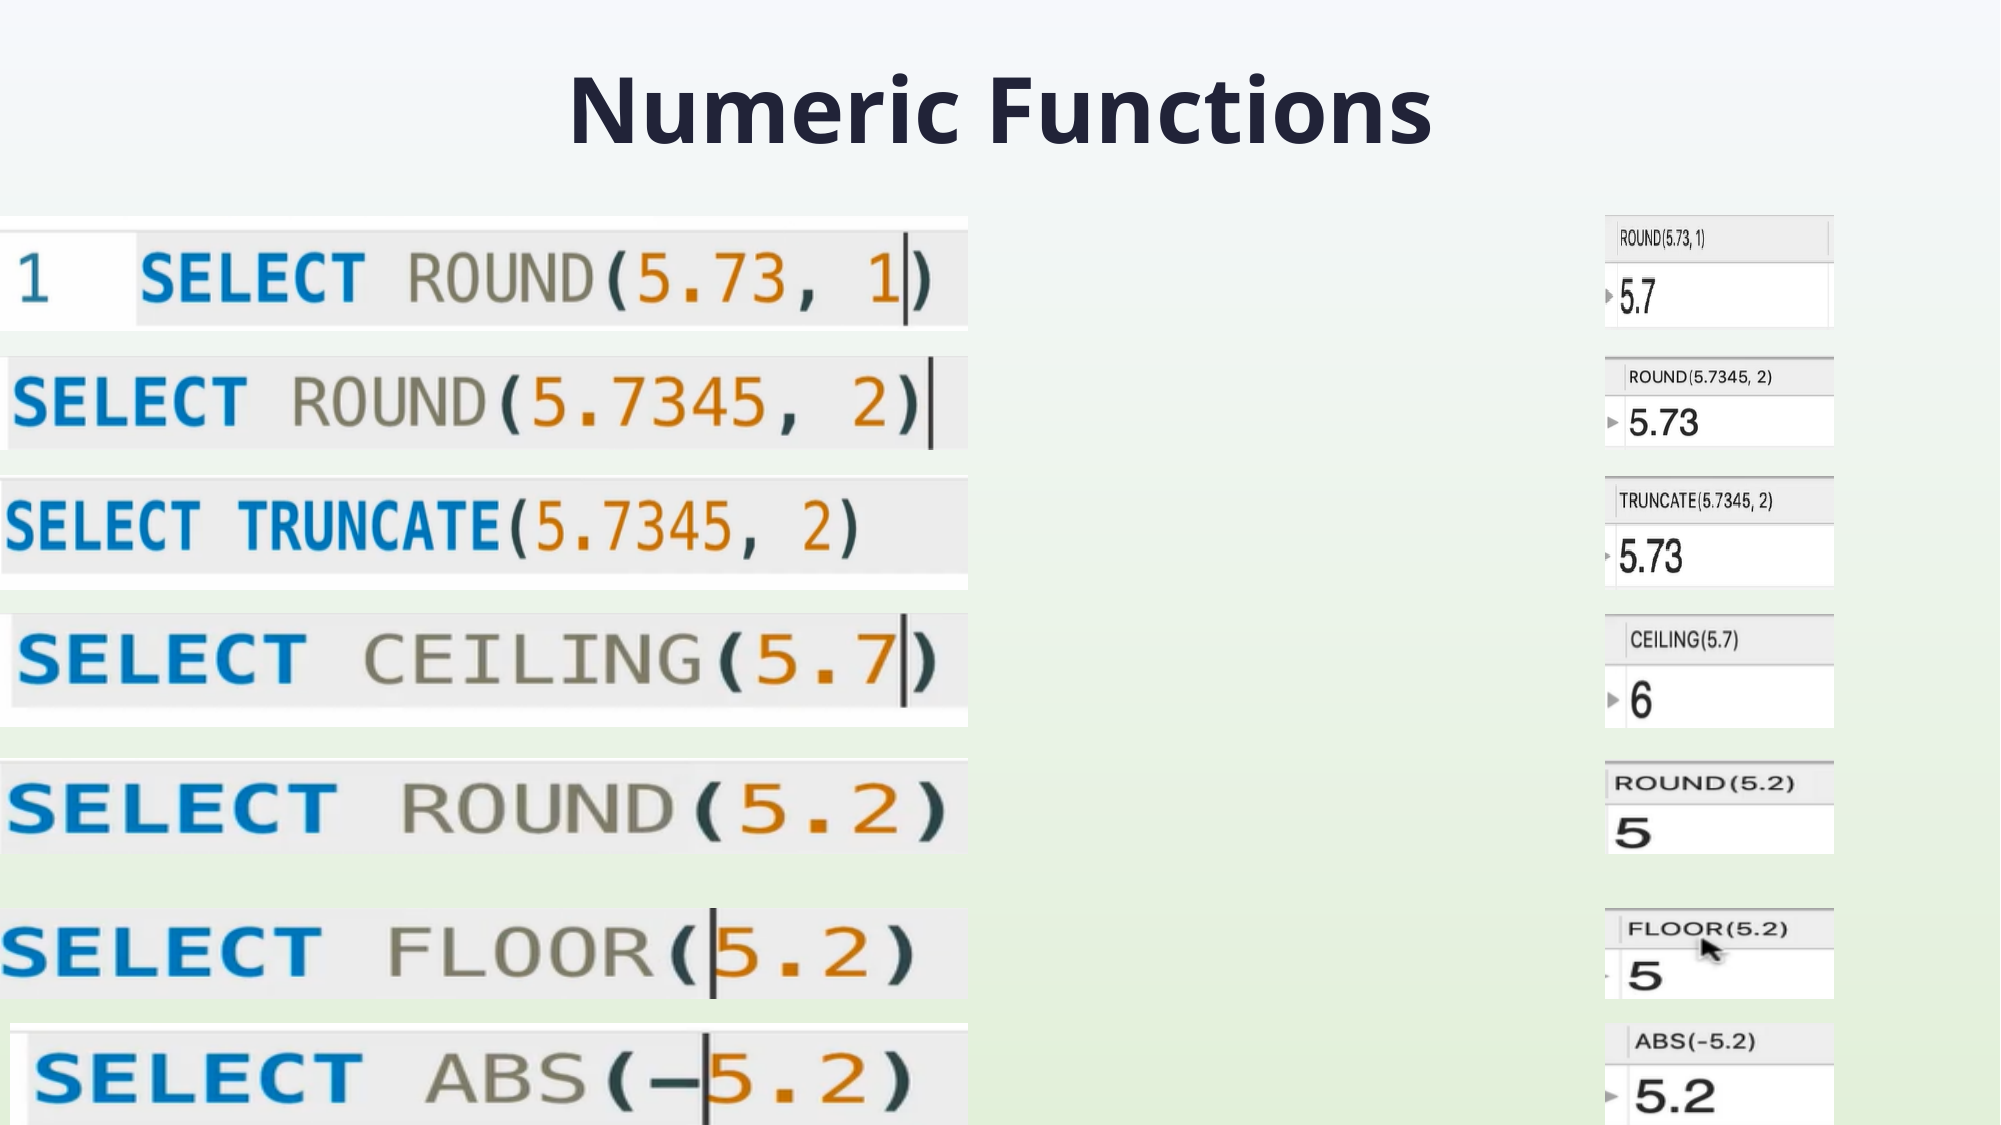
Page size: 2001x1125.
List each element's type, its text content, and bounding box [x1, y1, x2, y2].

picture [1605, 908, 1834, 999]
picture [1605, 355, 1834, 450]
title Numeric Functions [137, 59, 1863, 278]
picture [10, 1023, 968, 1125]
picture [0, 758, 968, 854]
picture [0, 475, 968, 590]
picture [1605, 1023, 1834, 1125]
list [0, 216, 968, 331]
picture [1605, 215, 1834, 330]
picture [1605, 759, 1834, 855]
picture [1605, 614, 1834, 728]
picture [0, 908, 968, 999]
picture [0, 613, 968, 727]
picture [1605, 476, 1834, 590]
picture [0, 356, 968, 450]
